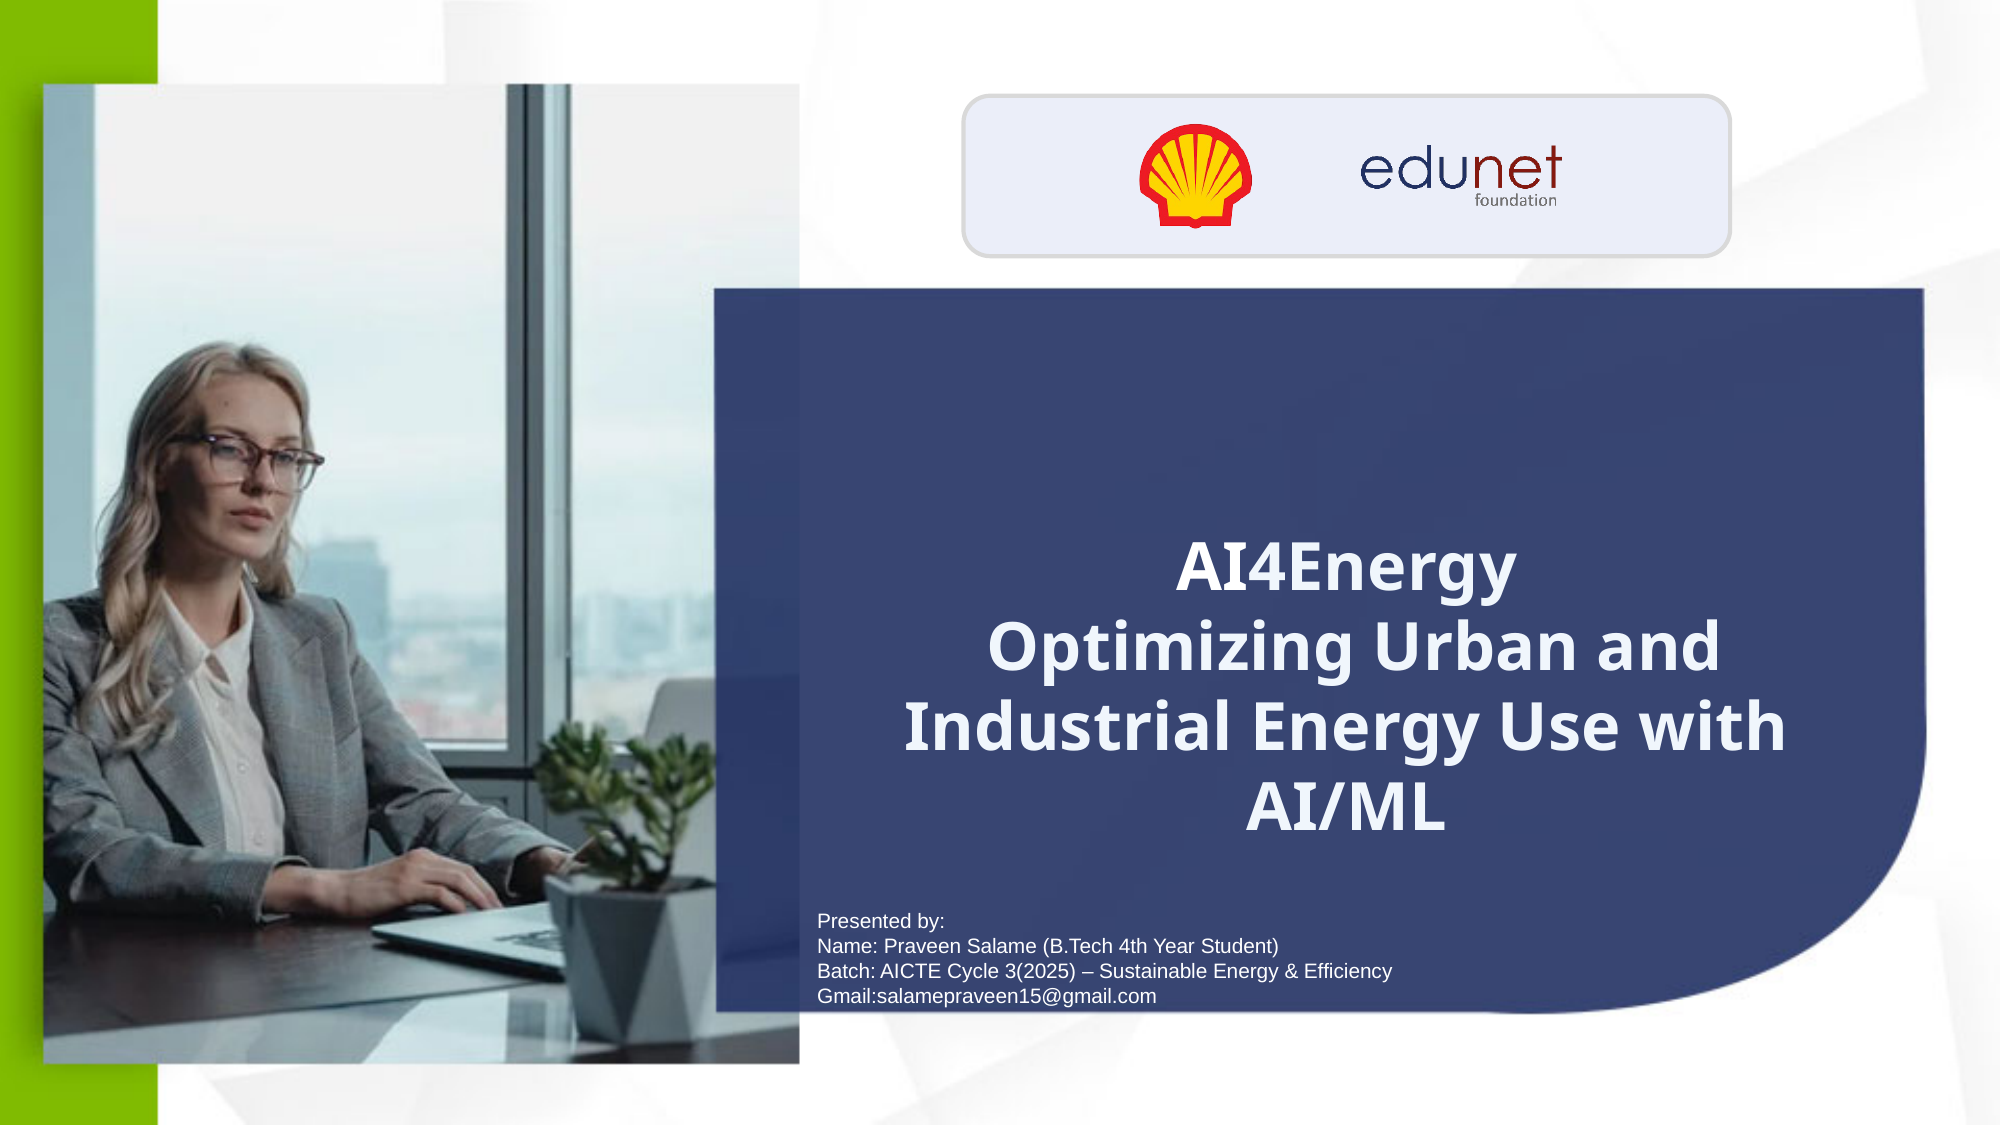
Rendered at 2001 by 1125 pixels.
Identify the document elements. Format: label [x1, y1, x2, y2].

picture [0, 0, 2000, 1125]
text_box [1130, 121, 1564, 231]
